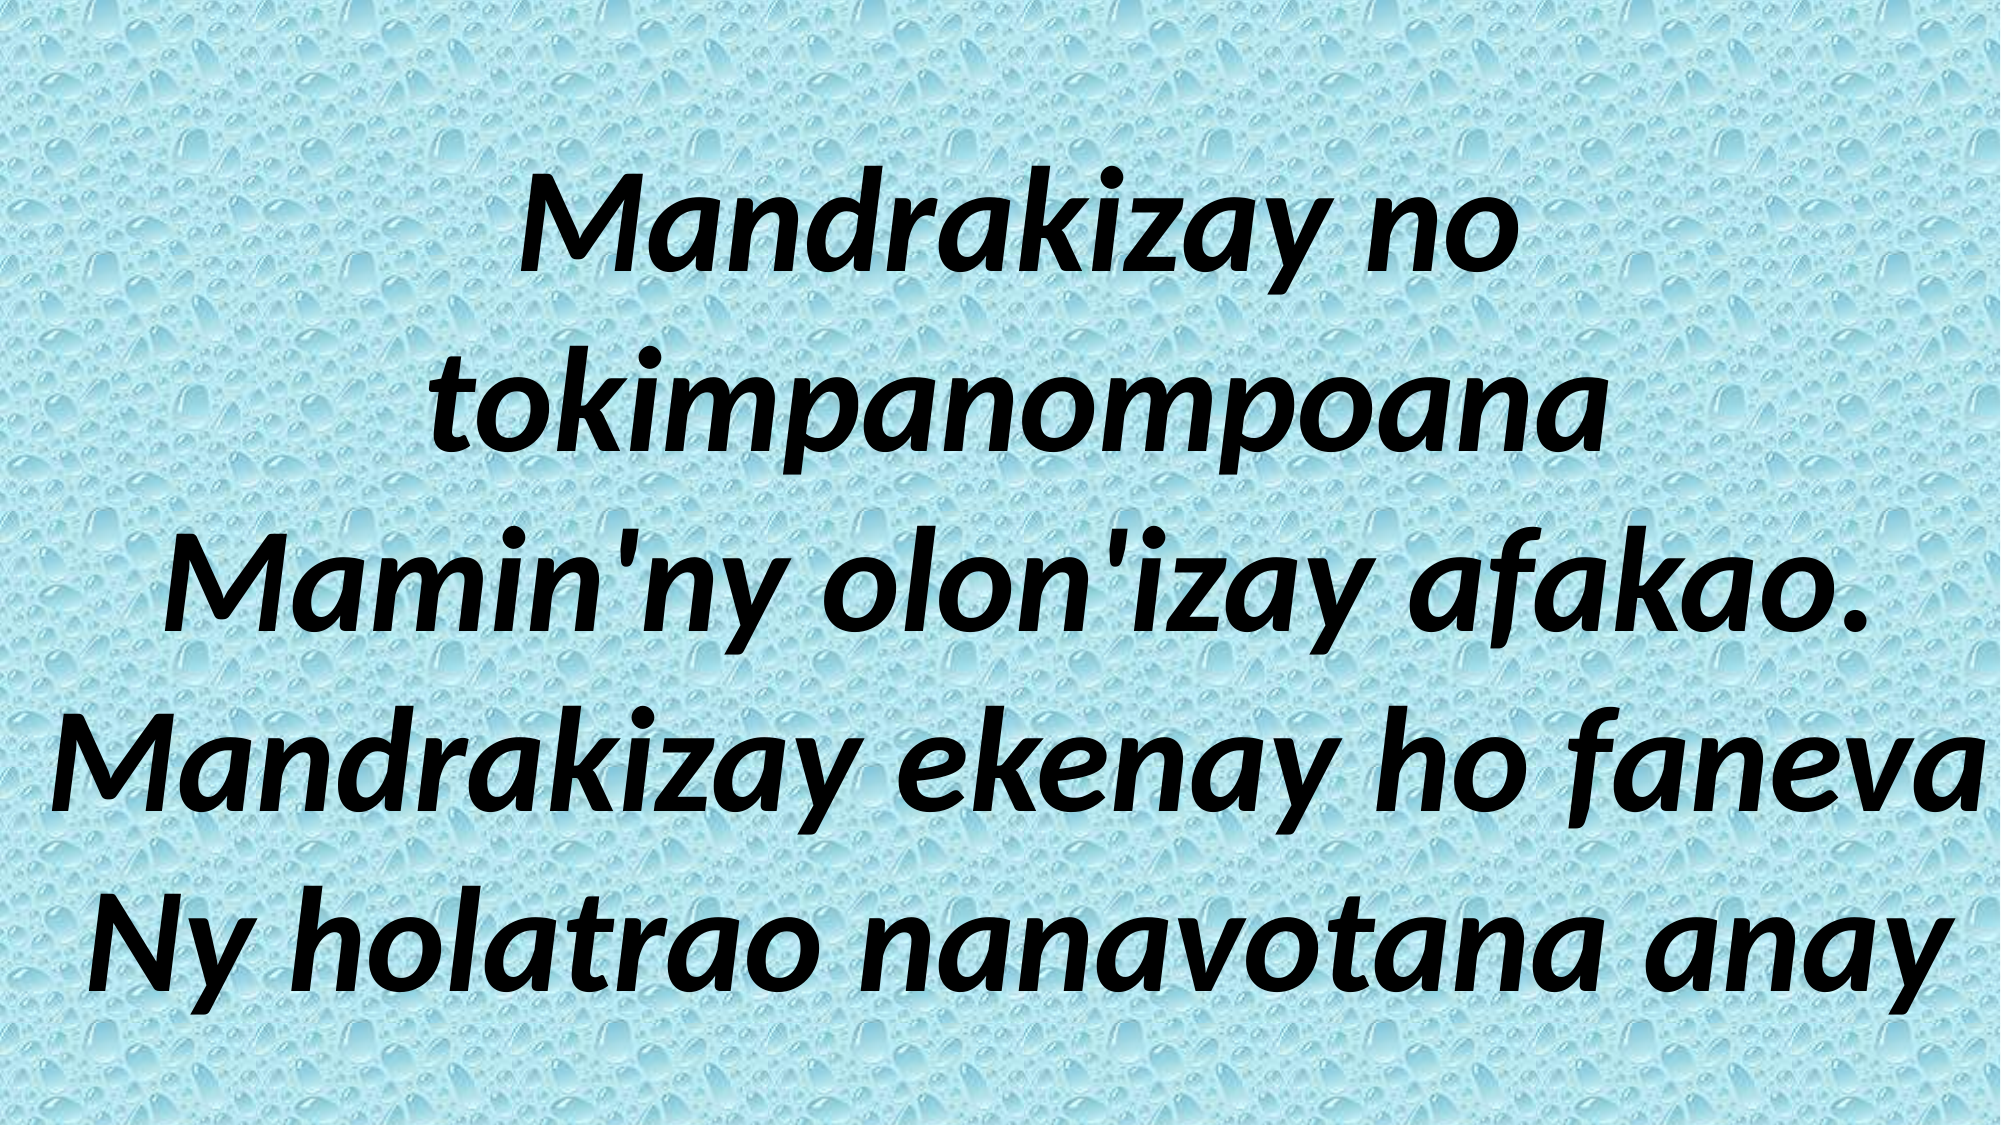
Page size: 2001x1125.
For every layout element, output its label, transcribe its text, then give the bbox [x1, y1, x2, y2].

text_box Mandrakizay no tokimpanompoana Mamin'ny olon'izay afakao. Mandrakizay ekenay ho faneva Ny holatrao nanavotana anay [19, 113, 2000, 1029]
picture [0, 0, 2001, 1125]
